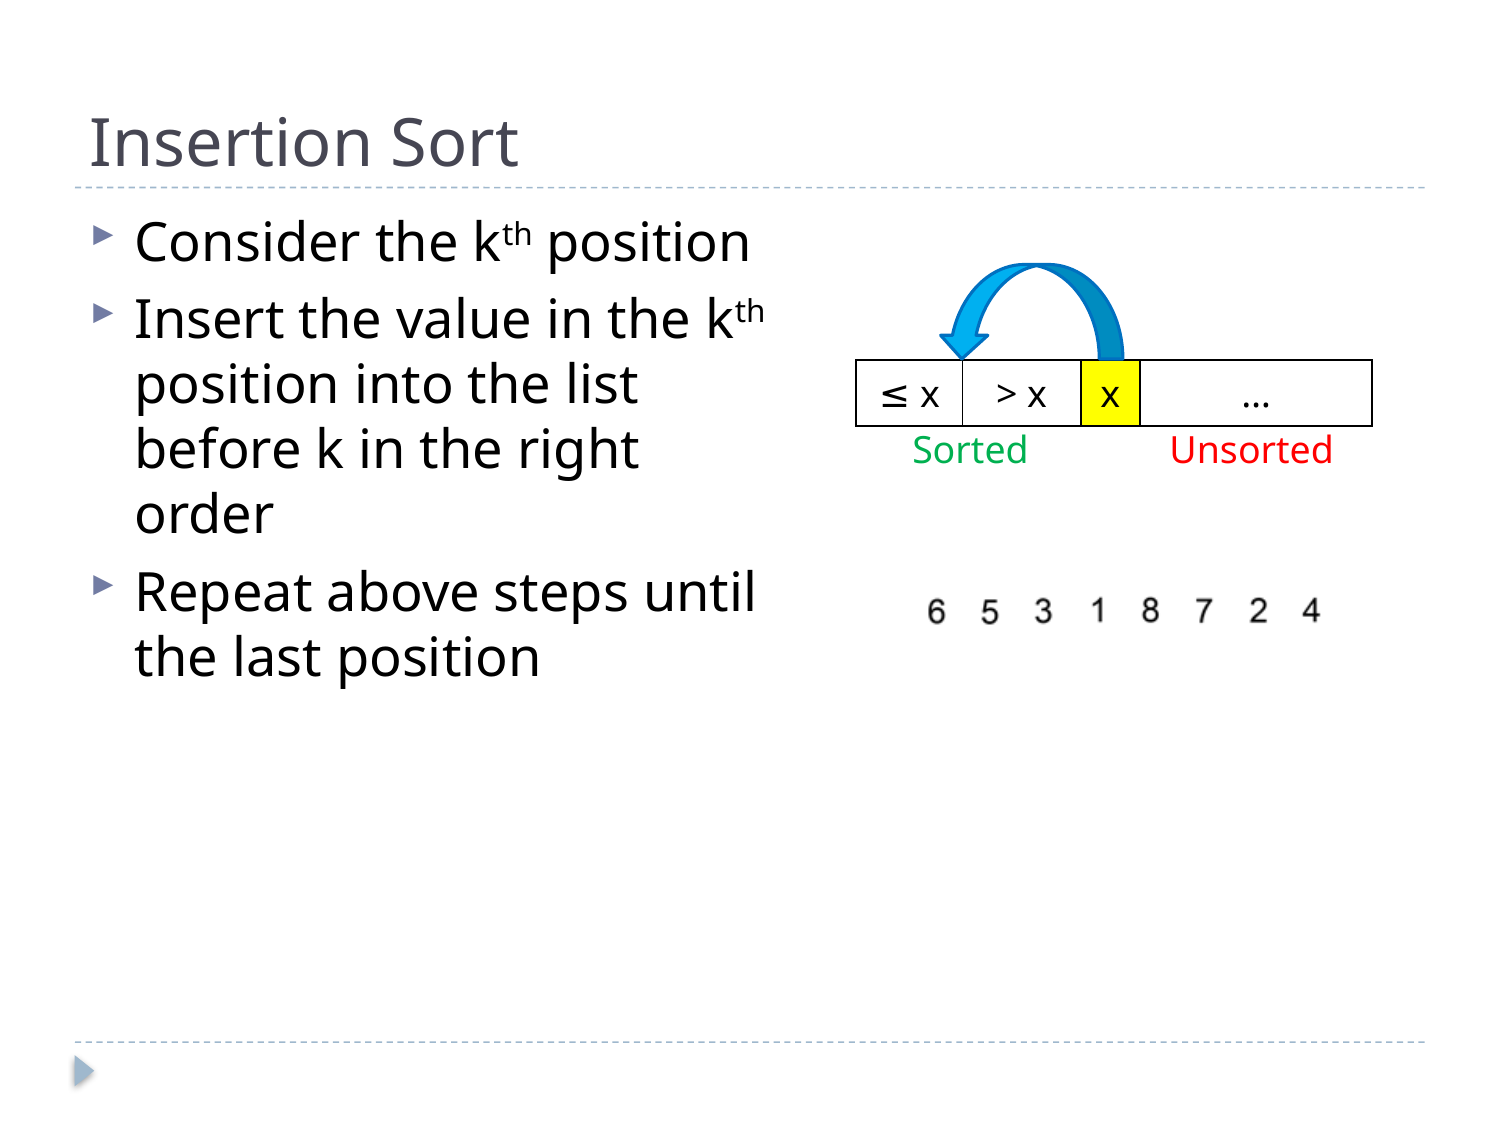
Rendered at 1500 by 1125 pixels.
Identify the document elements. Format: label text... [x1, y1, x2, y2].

picture [888, 479, 1358, 762]
table_header … [1141, 361, 1371, 425]
list Consider the kth position Insert the value in the kth position into the list before k in the right order Repeat above steps until the last position [75, 200, 809, 1010]
title Insertion Sort [75, 24, 1425, 188]
text_box Sorted [897, 419, 1044, 479]
table_header > x [963, 361, 1080, 425]
table_header ≤ x [857, 361, 962, 425]
text_box Unsorted [1154, 419, 1349, 479]
text_box [939, 262, 1125, 361]
table_header x [1082, 361, 1139, 425]
